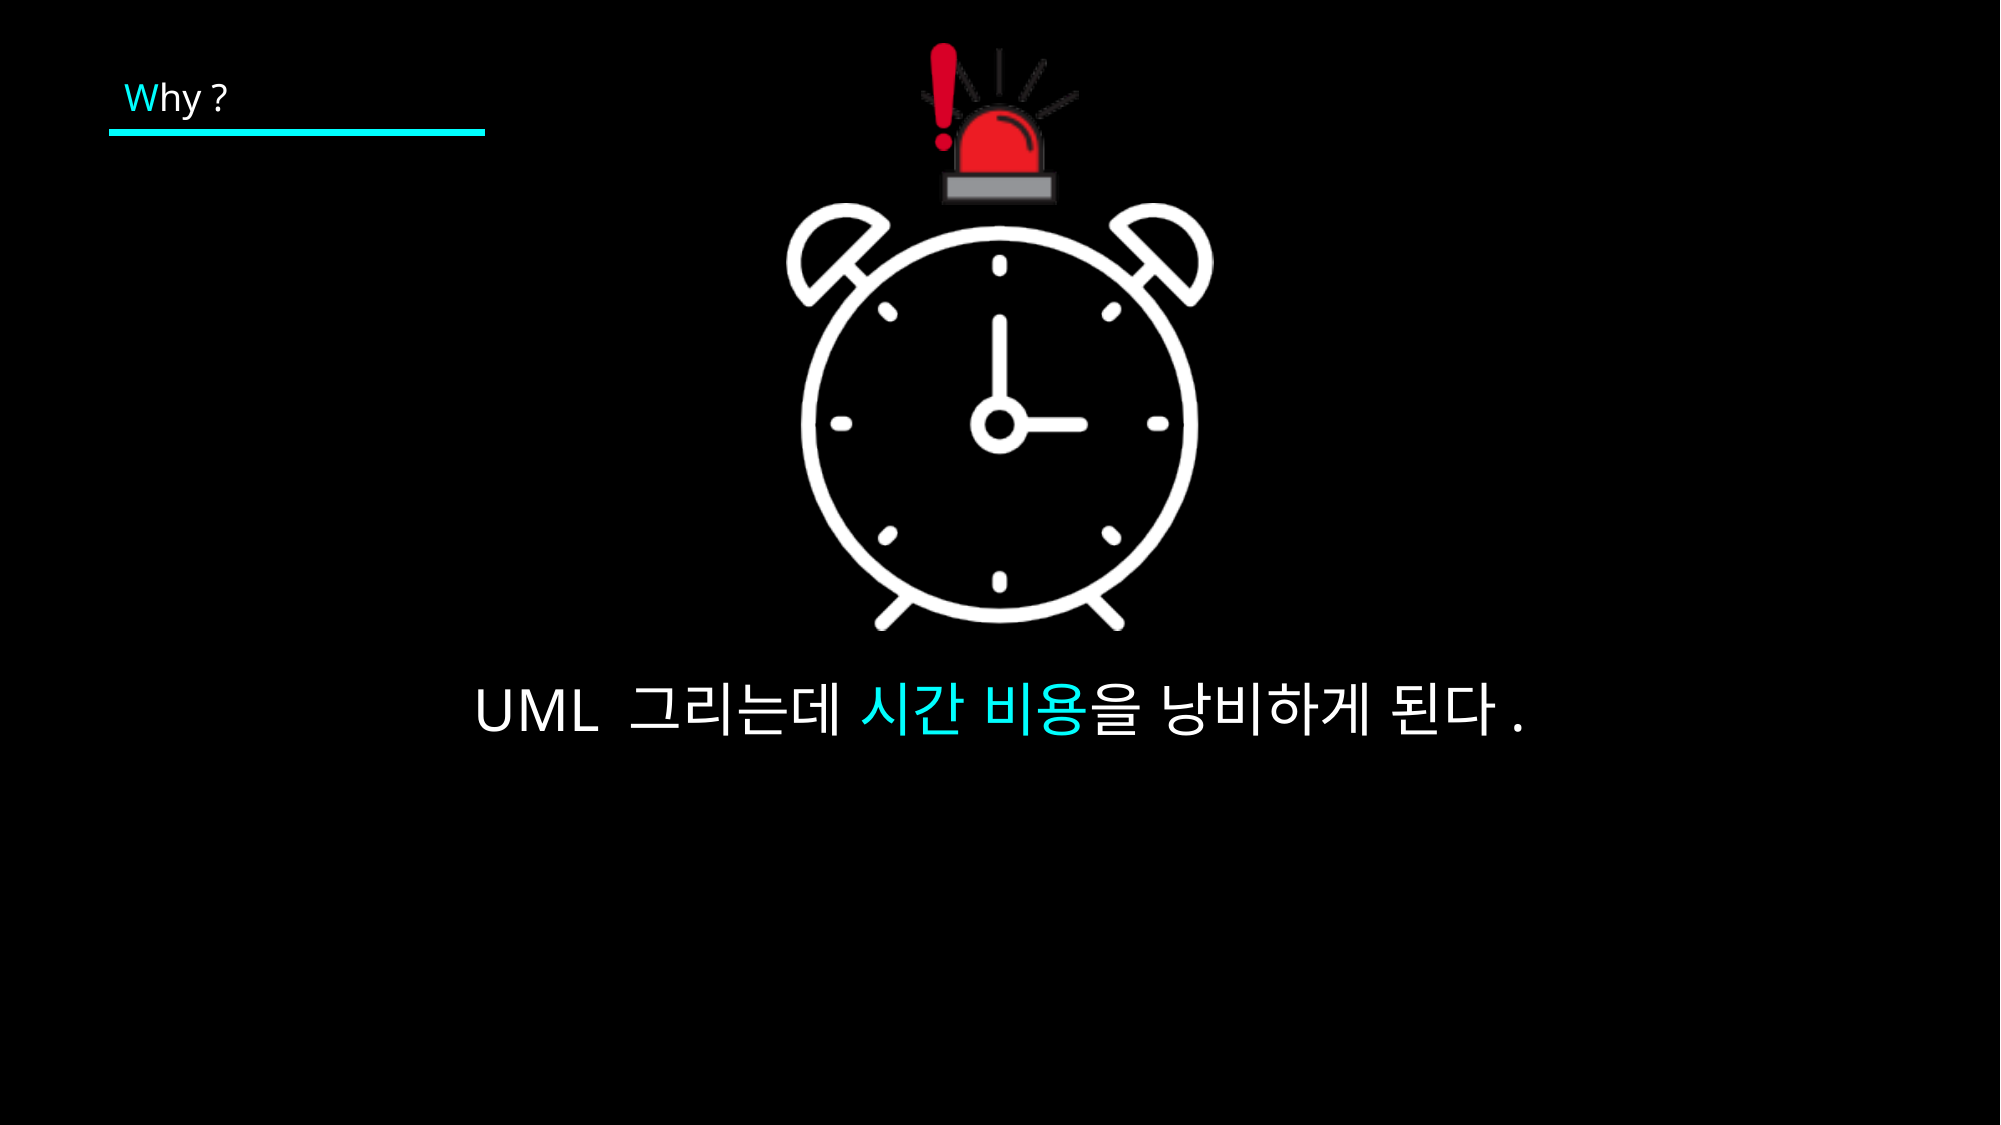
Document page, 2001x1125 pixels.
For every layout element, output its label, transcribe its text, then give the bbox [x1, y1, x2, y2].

text_box UML 그리는데 시간 비용을 낭비하게 된다. [304, 656, 1696, 759]
picture [786, 43, 1214, 631]
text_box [109, 61, 485, 133]
